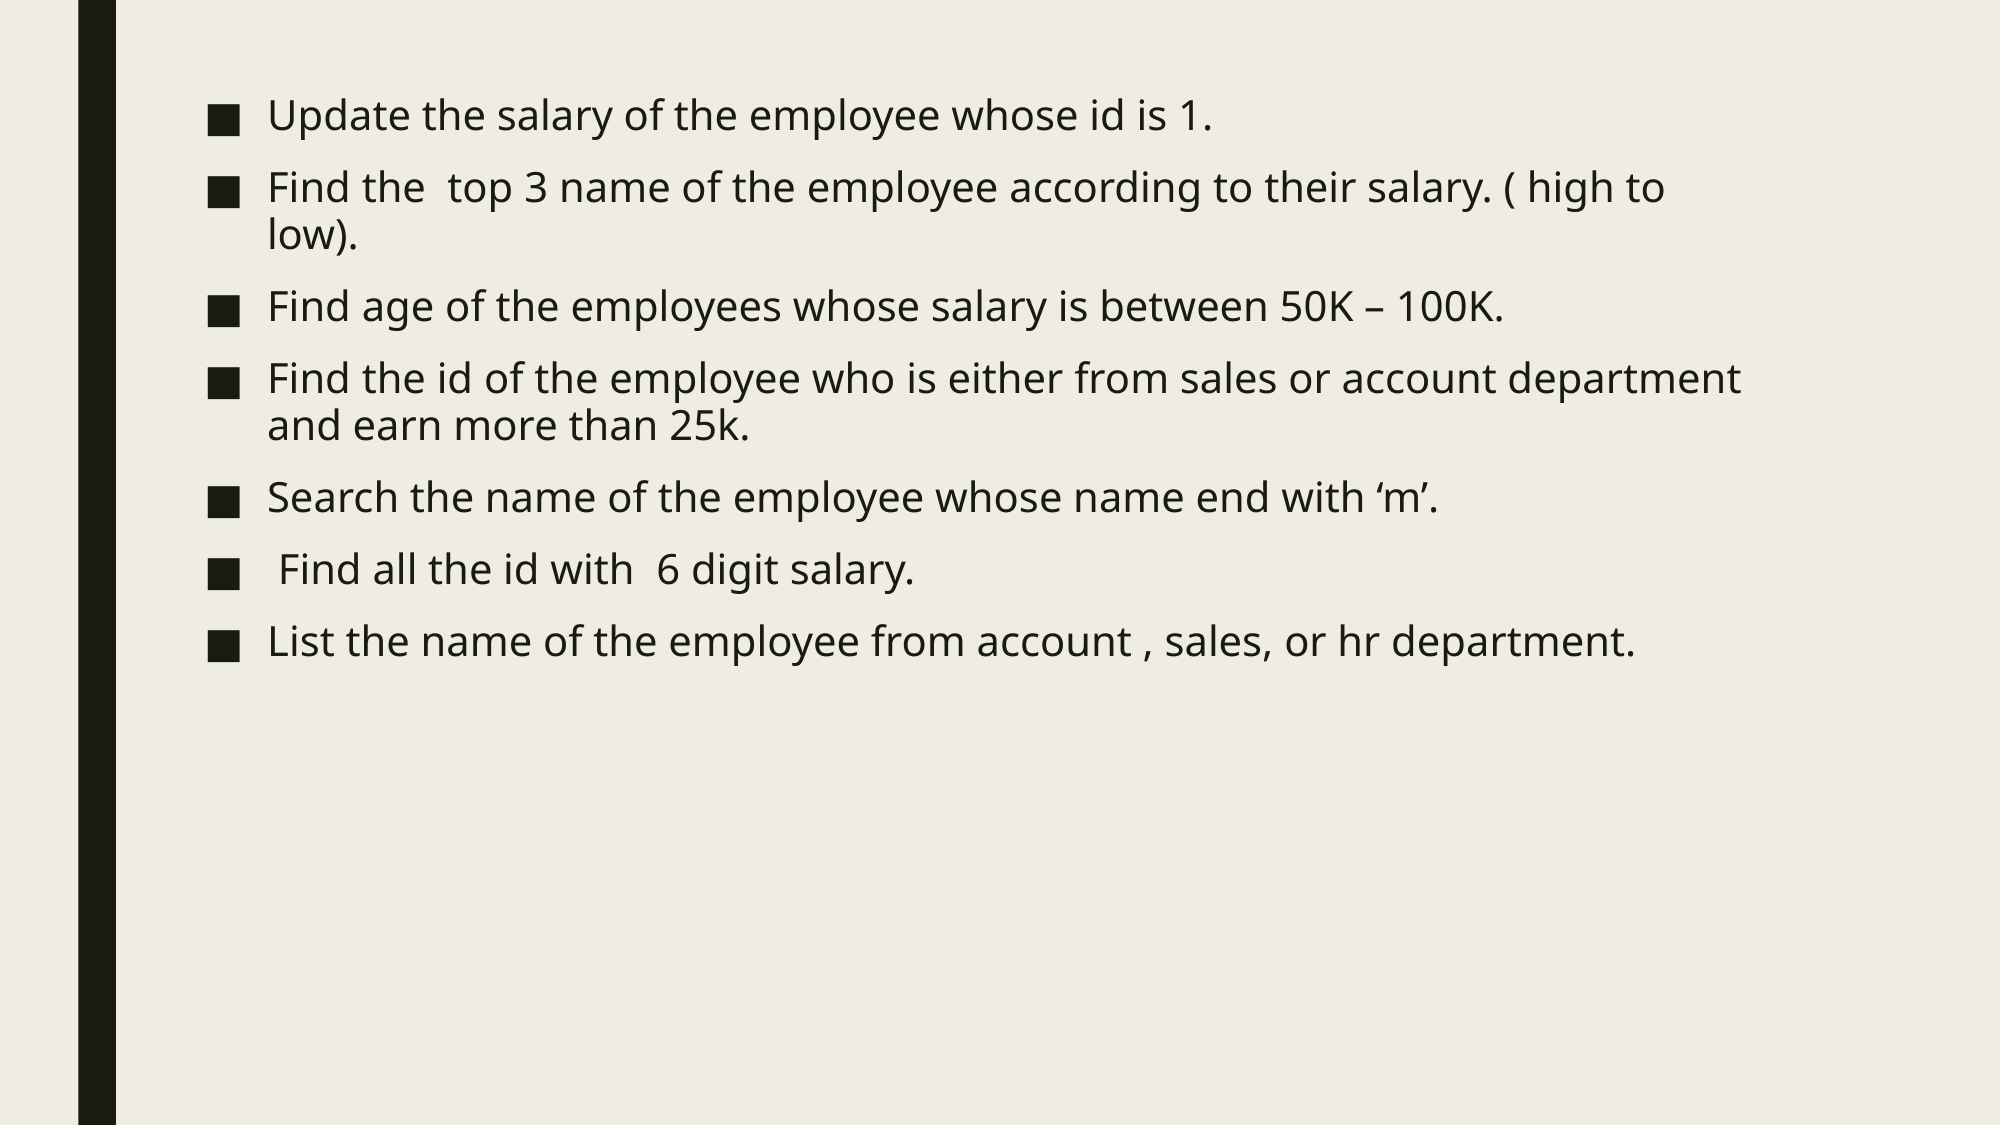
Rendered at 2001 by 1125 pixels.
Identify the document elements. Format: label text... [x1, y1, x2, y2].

list Update the salary of the employee whose id is 1. Find the top 3 name of the employee according to their salary. ( high to low). Find age of the employees whose salary is between 50K – 100K. Find the id of the employee who is either from sales or account department and earn more than 25k. Search the name of the employee whose name end with ‘m’. Find all the id with 6 digit salary. List the name of the employee from account , sales, or hr department. [189, 85, 1765, 673]
